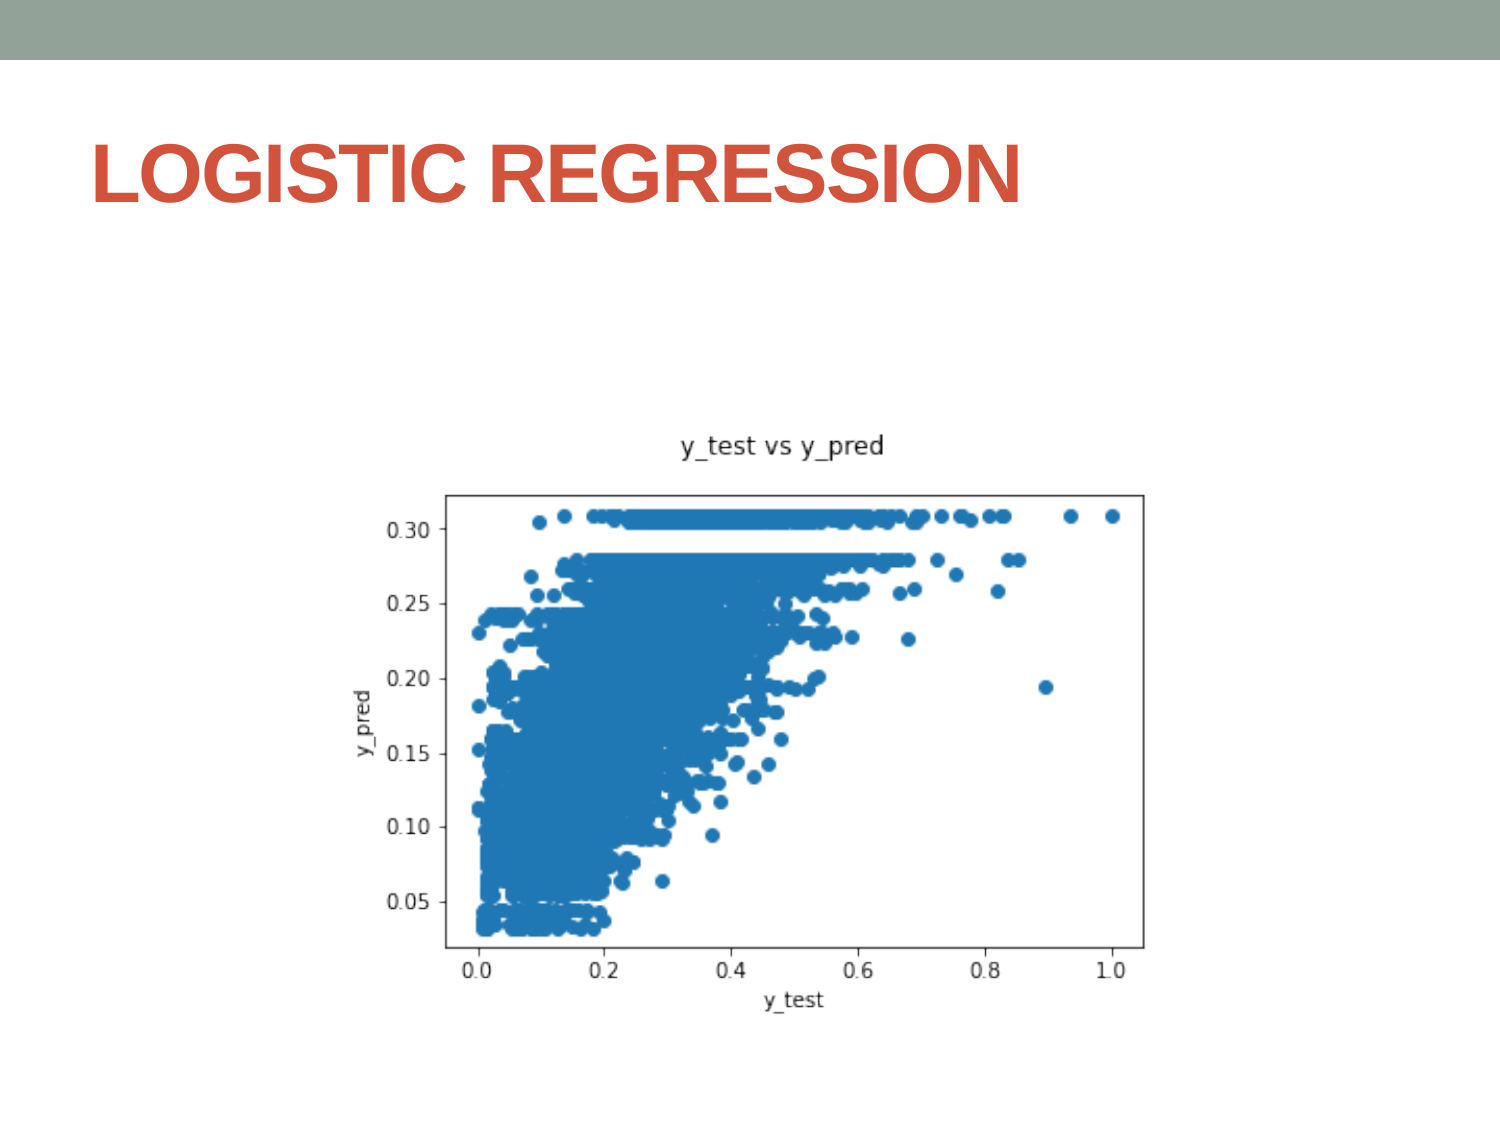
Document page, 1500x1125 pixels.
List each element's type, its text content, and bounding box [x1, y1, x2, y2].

title LOGISTIC REGRESSION [75, 87, 1425, 250]
picture [338, 420, 1159, 1030]
